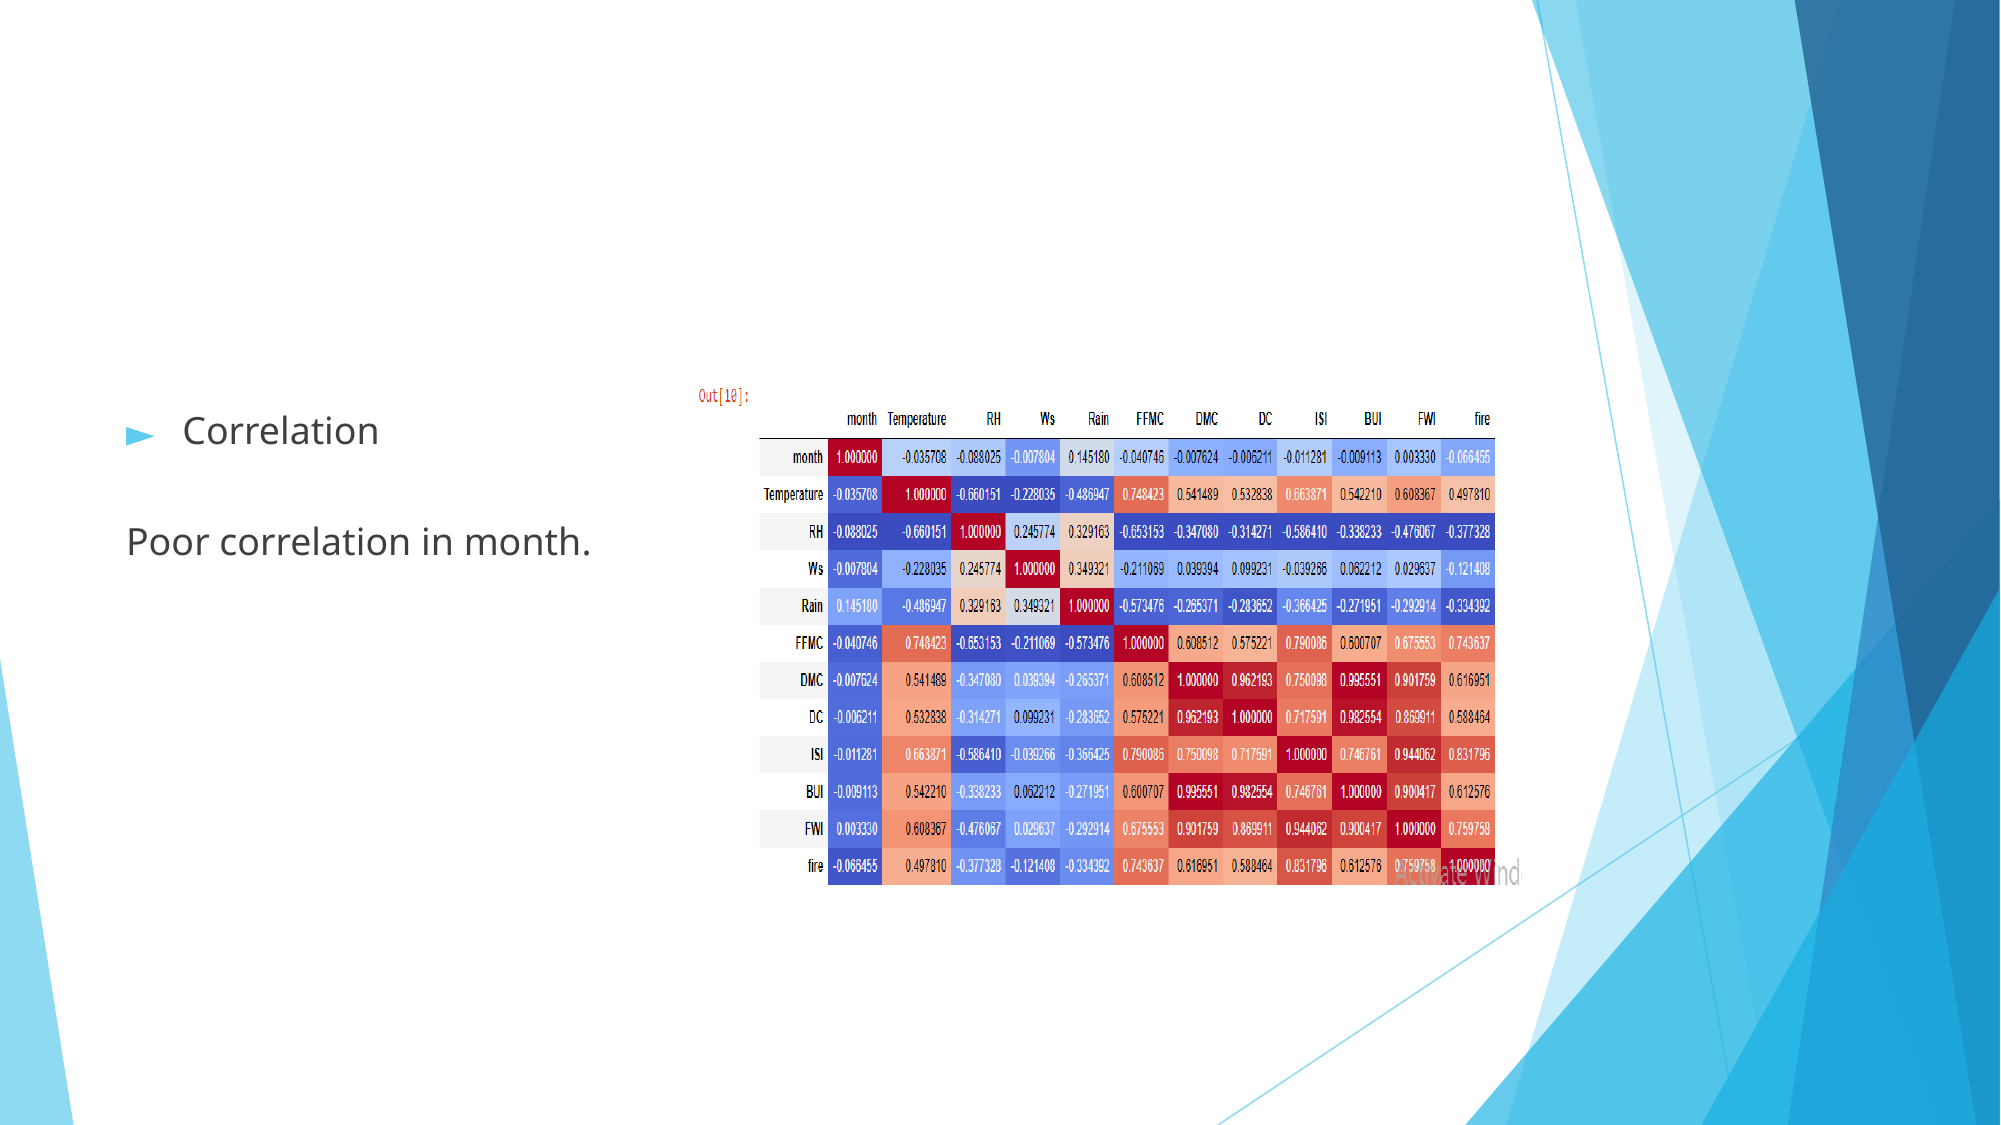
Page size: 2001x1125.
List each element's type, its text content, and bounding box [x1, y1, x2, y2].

picture [694, 380, 1522, 898]
list Correlation Poor correlation in month. [111, 354, 819, 992]
